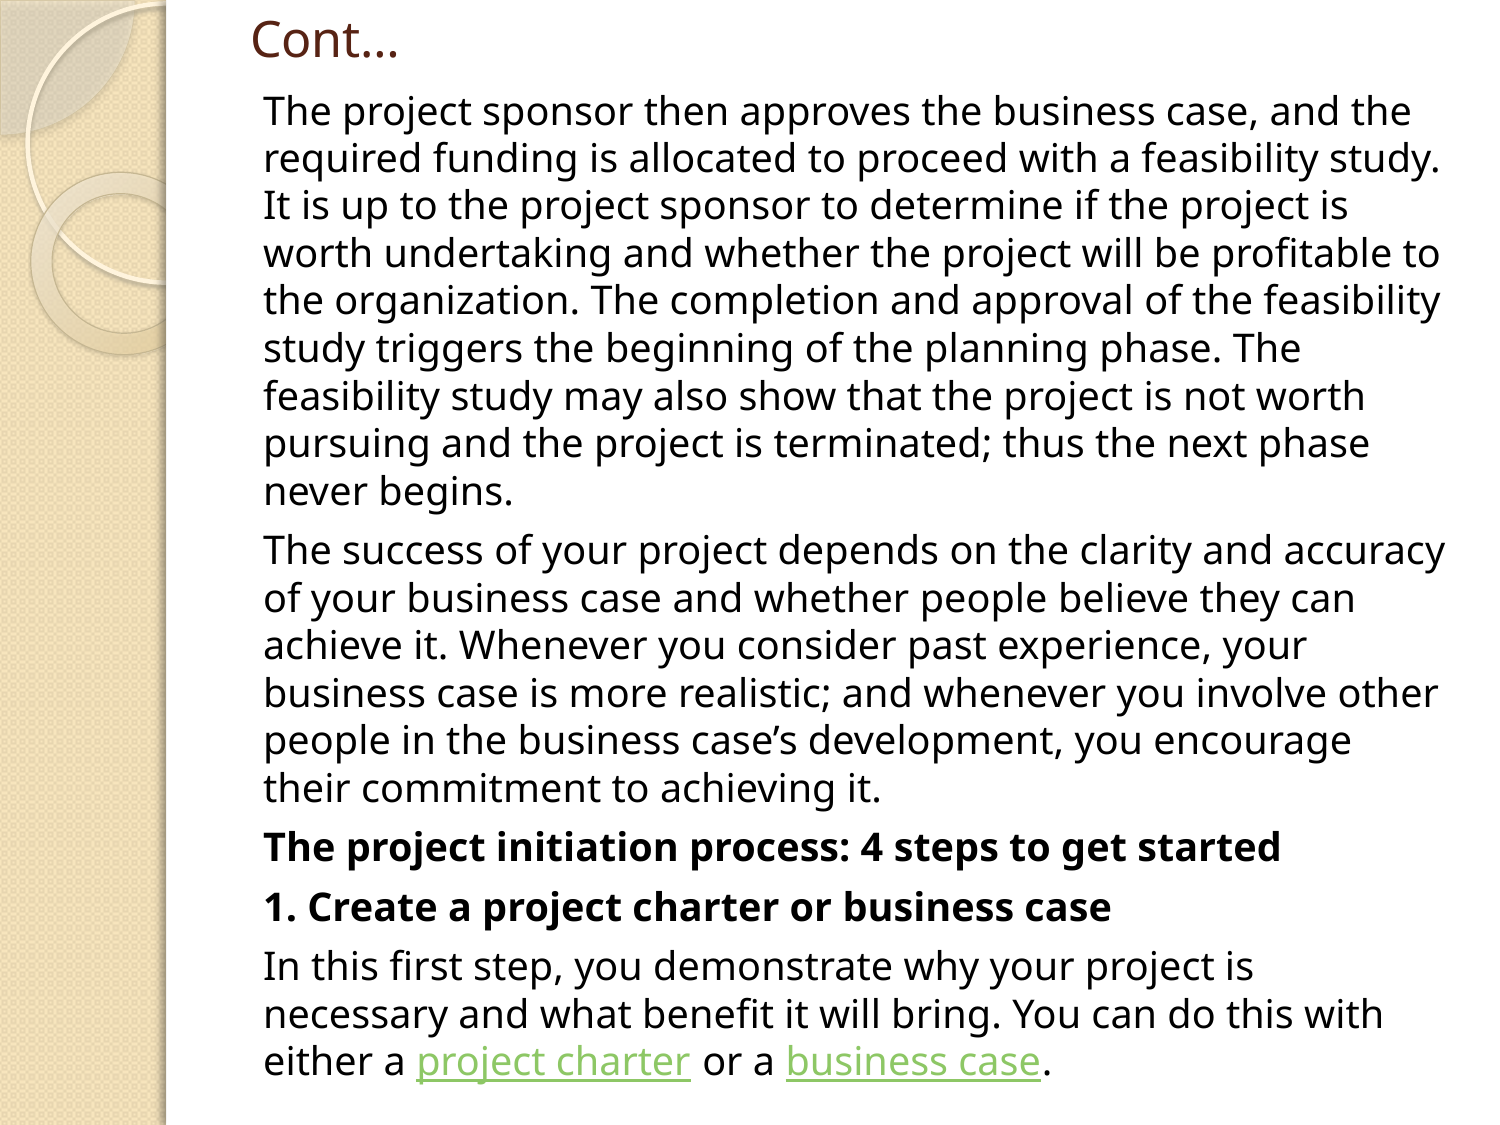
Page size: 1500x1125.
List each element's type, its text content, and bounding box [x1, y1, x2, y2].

title Cont… [235, 0, 1466, 75]
list The project sponsor then approves the business case, and the required funding is allocated to proceed with a feasibility study. It is up to the project sponsor to determine if the project is worth undertaking and whether the project will be profitable to the organization. The completion and approval of the feasibility study triggers the beginning of the planning phase. The feasibility study may also show that the project is not worth pursuing and the project is terminated; thus the next phase never begins. The success of your project depends on the clarity and accuracy of your business case and whether people believe they can achieve it. Whenever you consider past experience, your business case is more realistic; and whenever you involve other people in the business case’s development, you encourage their commitment to achieving it. The project initiation process: 4 steps to get started 1. Create a project charter or business case In this first step, you demonstrate why your project is necessary and what benefit it will bring. You can do this with either a project charter or a business case. [235, 77, 1466, 1100]
